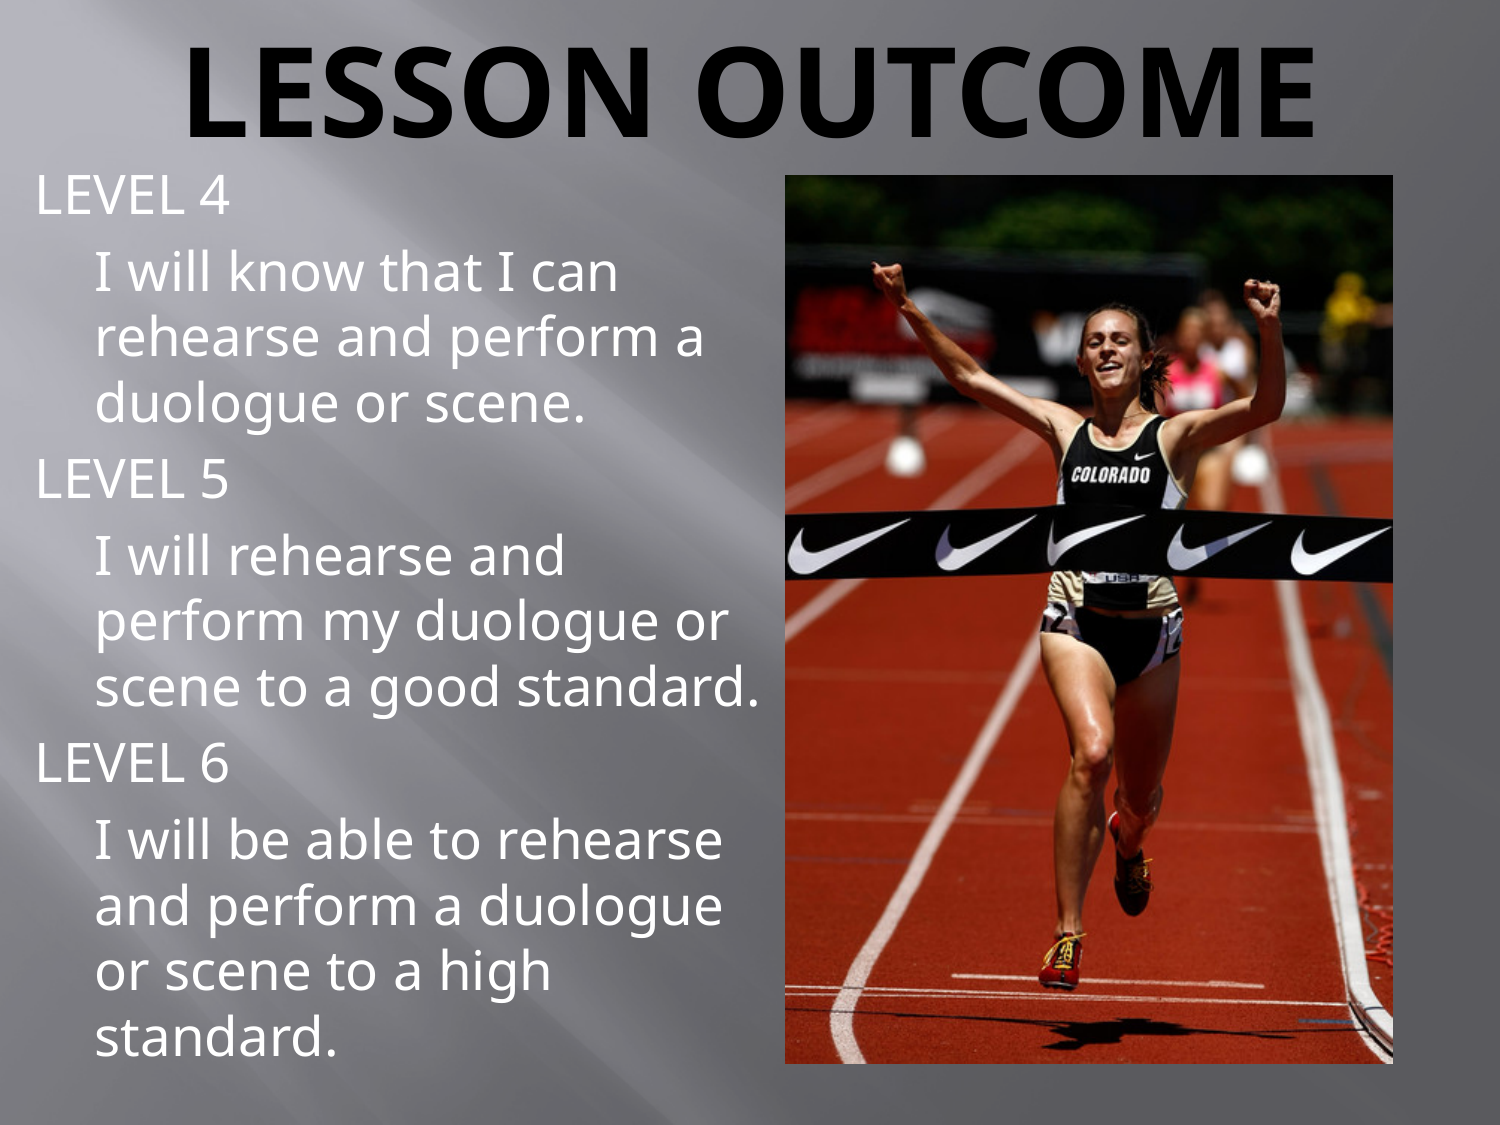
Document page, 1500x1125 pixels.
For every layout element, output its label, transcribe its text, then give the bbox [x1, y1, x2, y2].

title LESSON OUTCOME [75, 0, 1425, 176]
list LEVEL 4 I will know that I can rehearse and perform a duologue or scene. LEVEL 5 I will rehearse and perform my duologue or scene to a good standard. LEVEL 6 I will be able to rehearse and perform a duologue or scene to a high standard. [0, 152, 786, 1125]
picture [784, 175, 1394, 1064]
